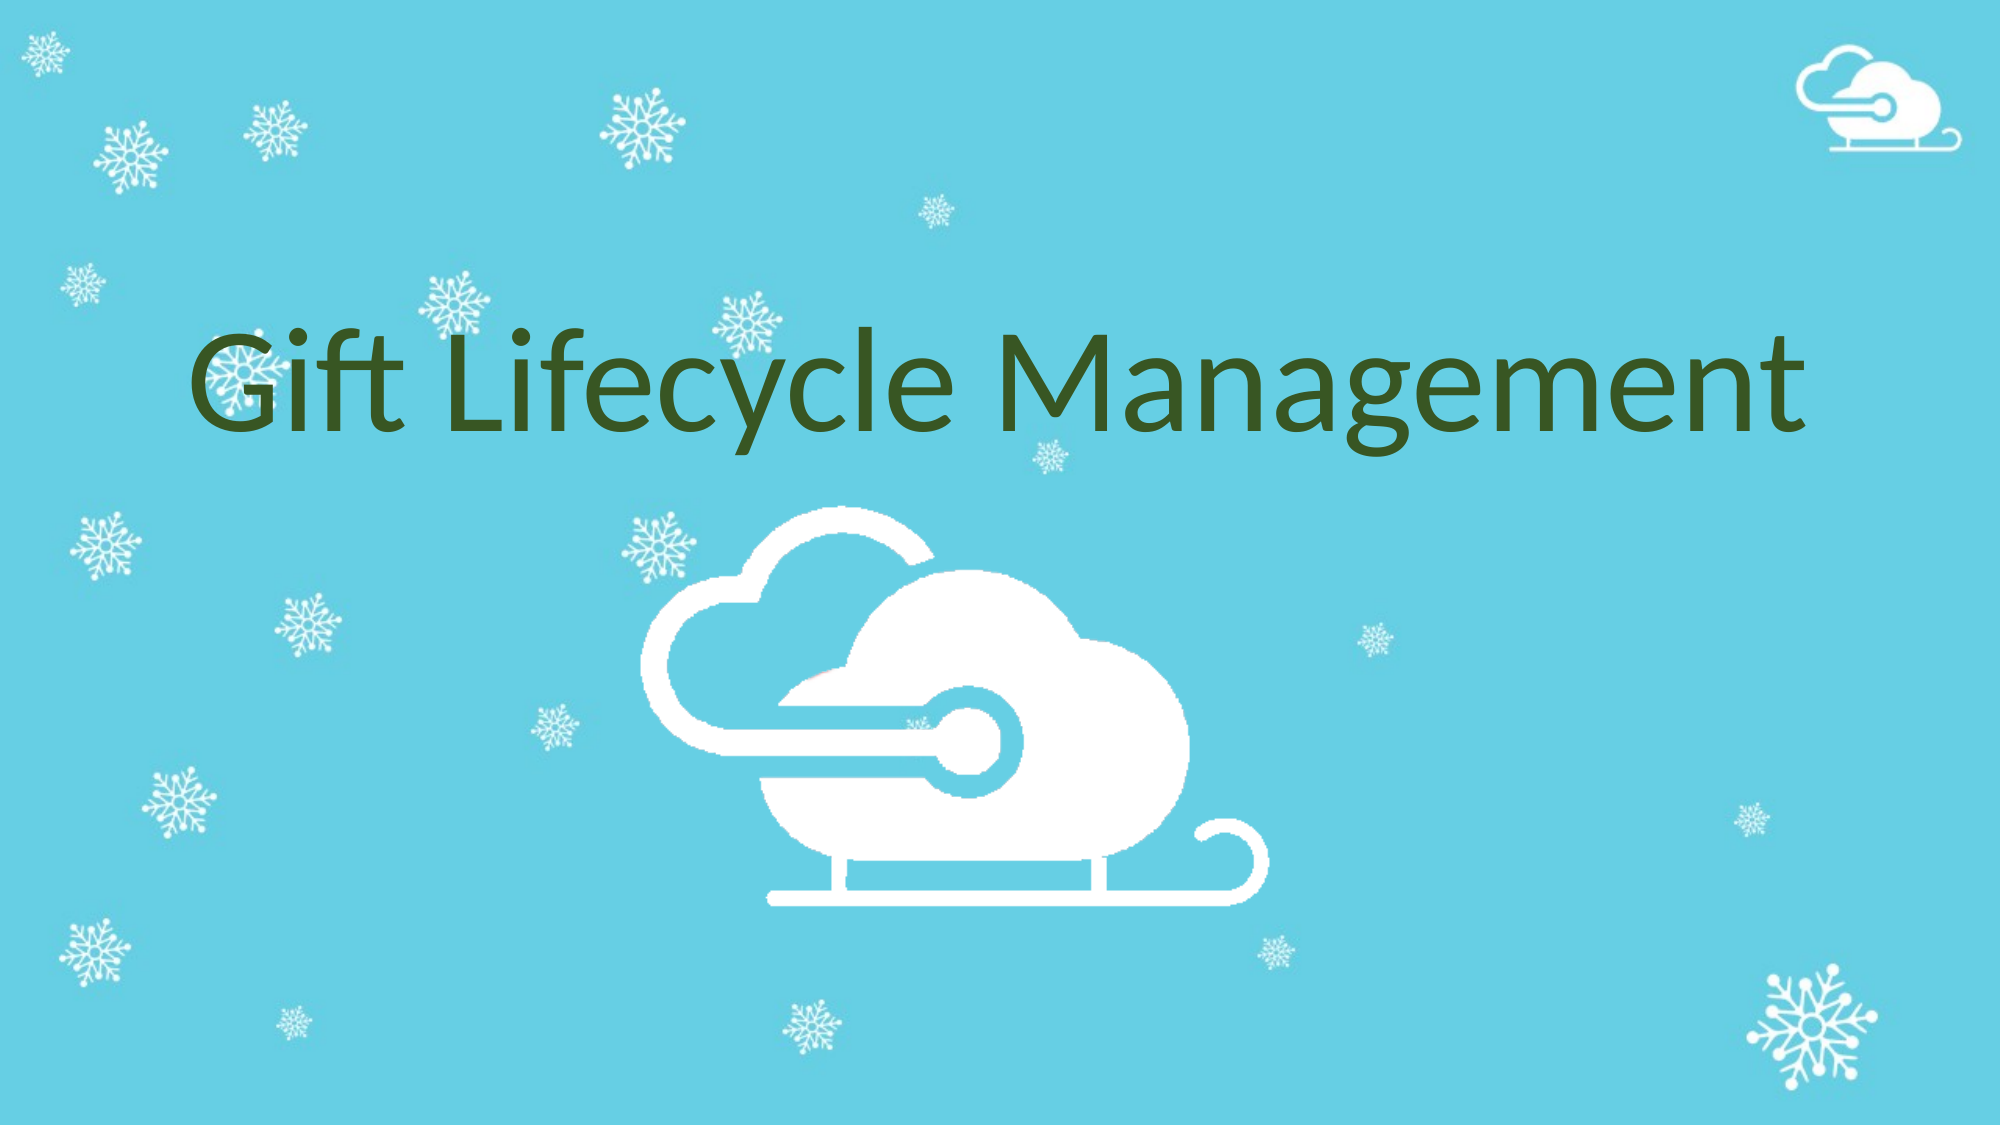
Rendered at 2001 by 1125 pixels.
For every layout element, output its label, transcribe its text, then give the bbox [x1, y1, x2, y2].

list Gift Lifecycle Management [171, 294, 1897, 469]
picture [0, 0, 2000, 1125]
